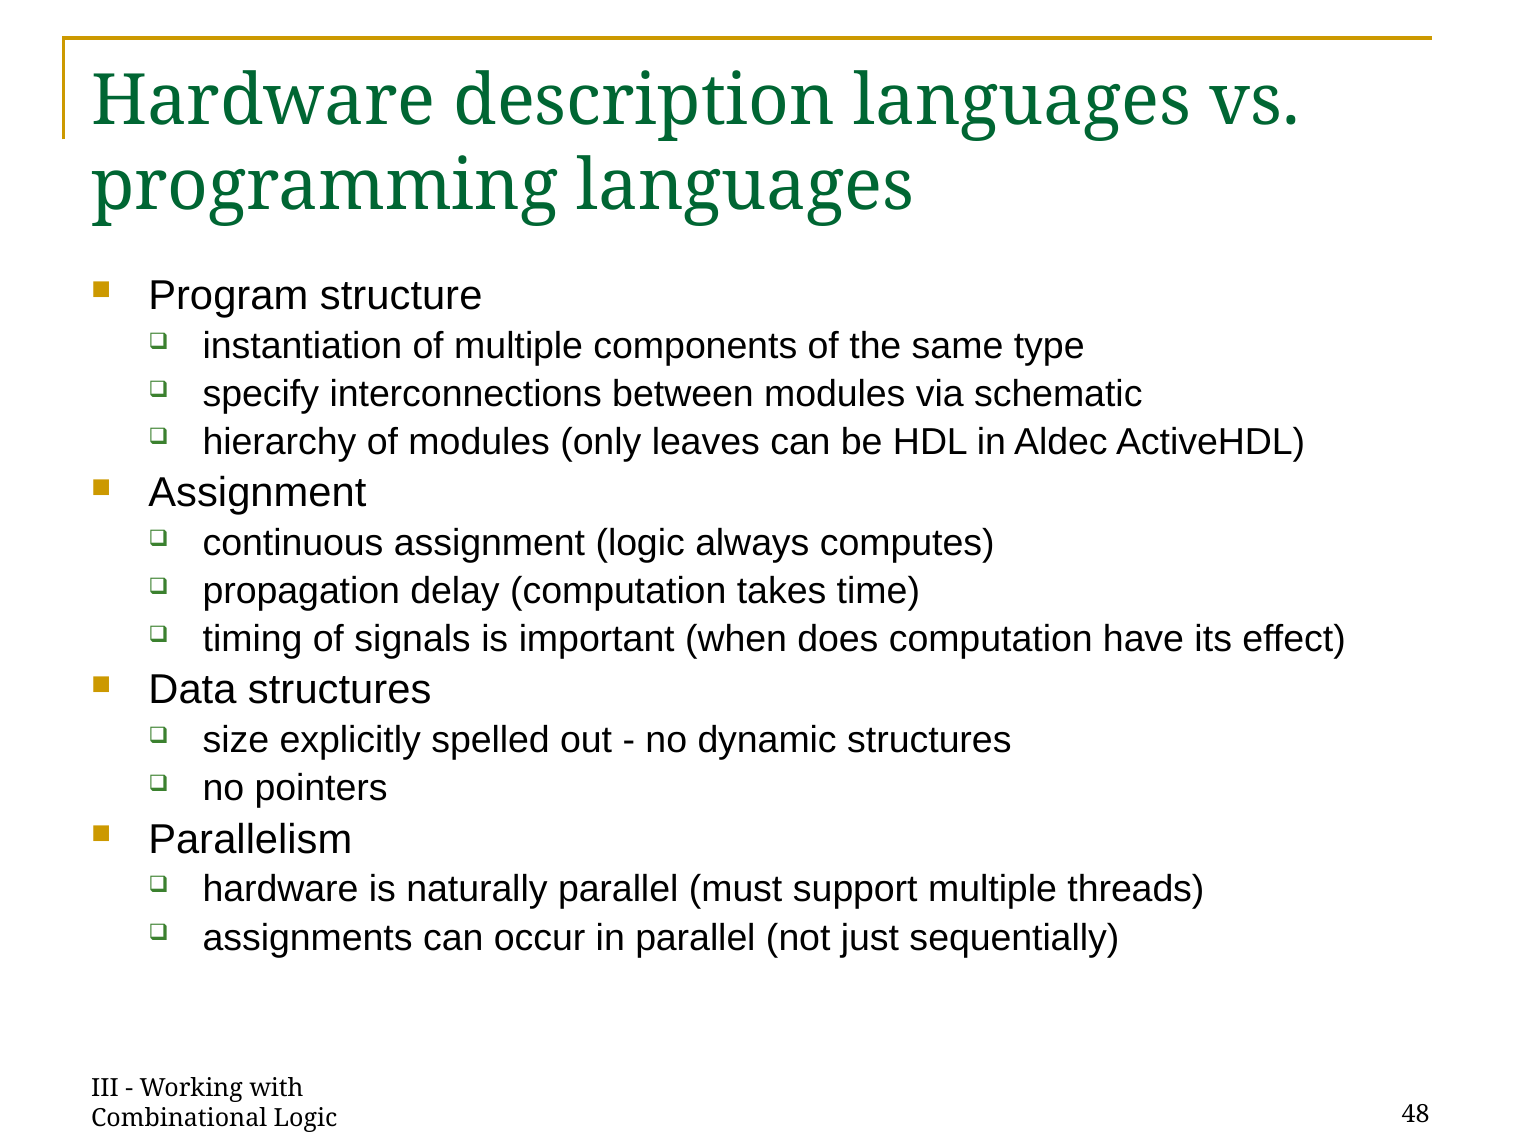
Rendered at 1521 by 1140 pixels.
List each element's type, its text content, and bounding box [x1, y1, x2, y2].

list Program structure instantiation of multiple components of the same type specify interconnections between modules via schematic hierarchy of modules (only leaves can be HDL in Aldec ActiveHDL) Assignment continuous assignment (logic always computes) propagation delay (computation takes time) timing of signals is important (when does computation have its effect) Data structures size explicitly spelled out - no dynamic structures no pointers Parallelism hardware is naturally parallel (must support multiple threads) assignments can occur in parallel (not just sequentially) [76, 265, 1445, 1019]
slide_number 48 [1089, 1062, 1445, 1139]
slide_number III - Working with Combinational Logic [76, 1062, 431, 1139]
title Hardware description languages vs. programming languages [76, 46, 1445, 236]
